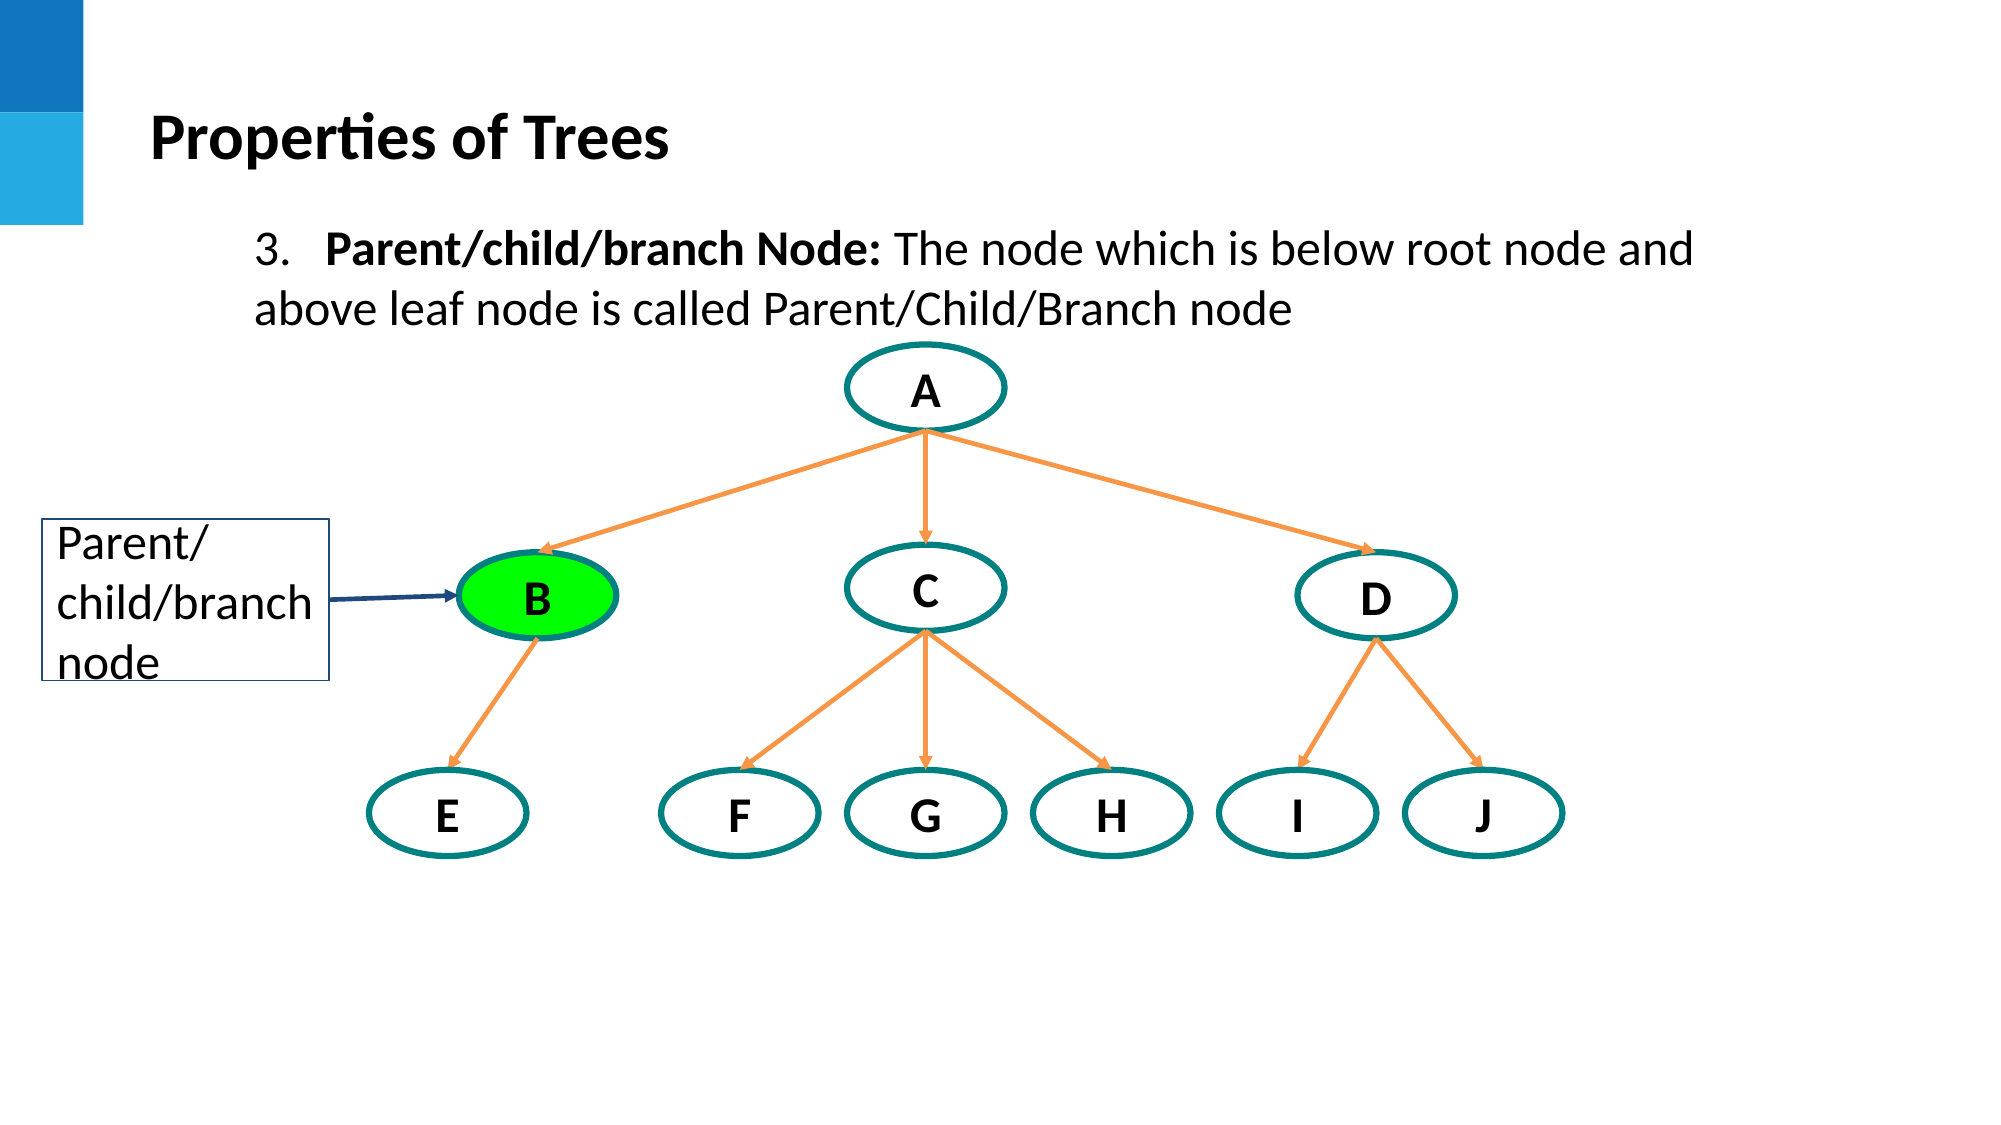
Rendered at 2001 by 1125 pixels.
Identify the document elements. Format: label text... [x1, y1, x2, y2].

text_box Properties of Trees [135, 65, 1448, 201]
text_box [41, 518, 459, 681]
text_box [368, 344, 1563, 857]
text_box 3. Parent/child/branch Node: The node which is below root node and above leaf node is called Parent/Child/Branch node [238, 200, 1761, 351]
